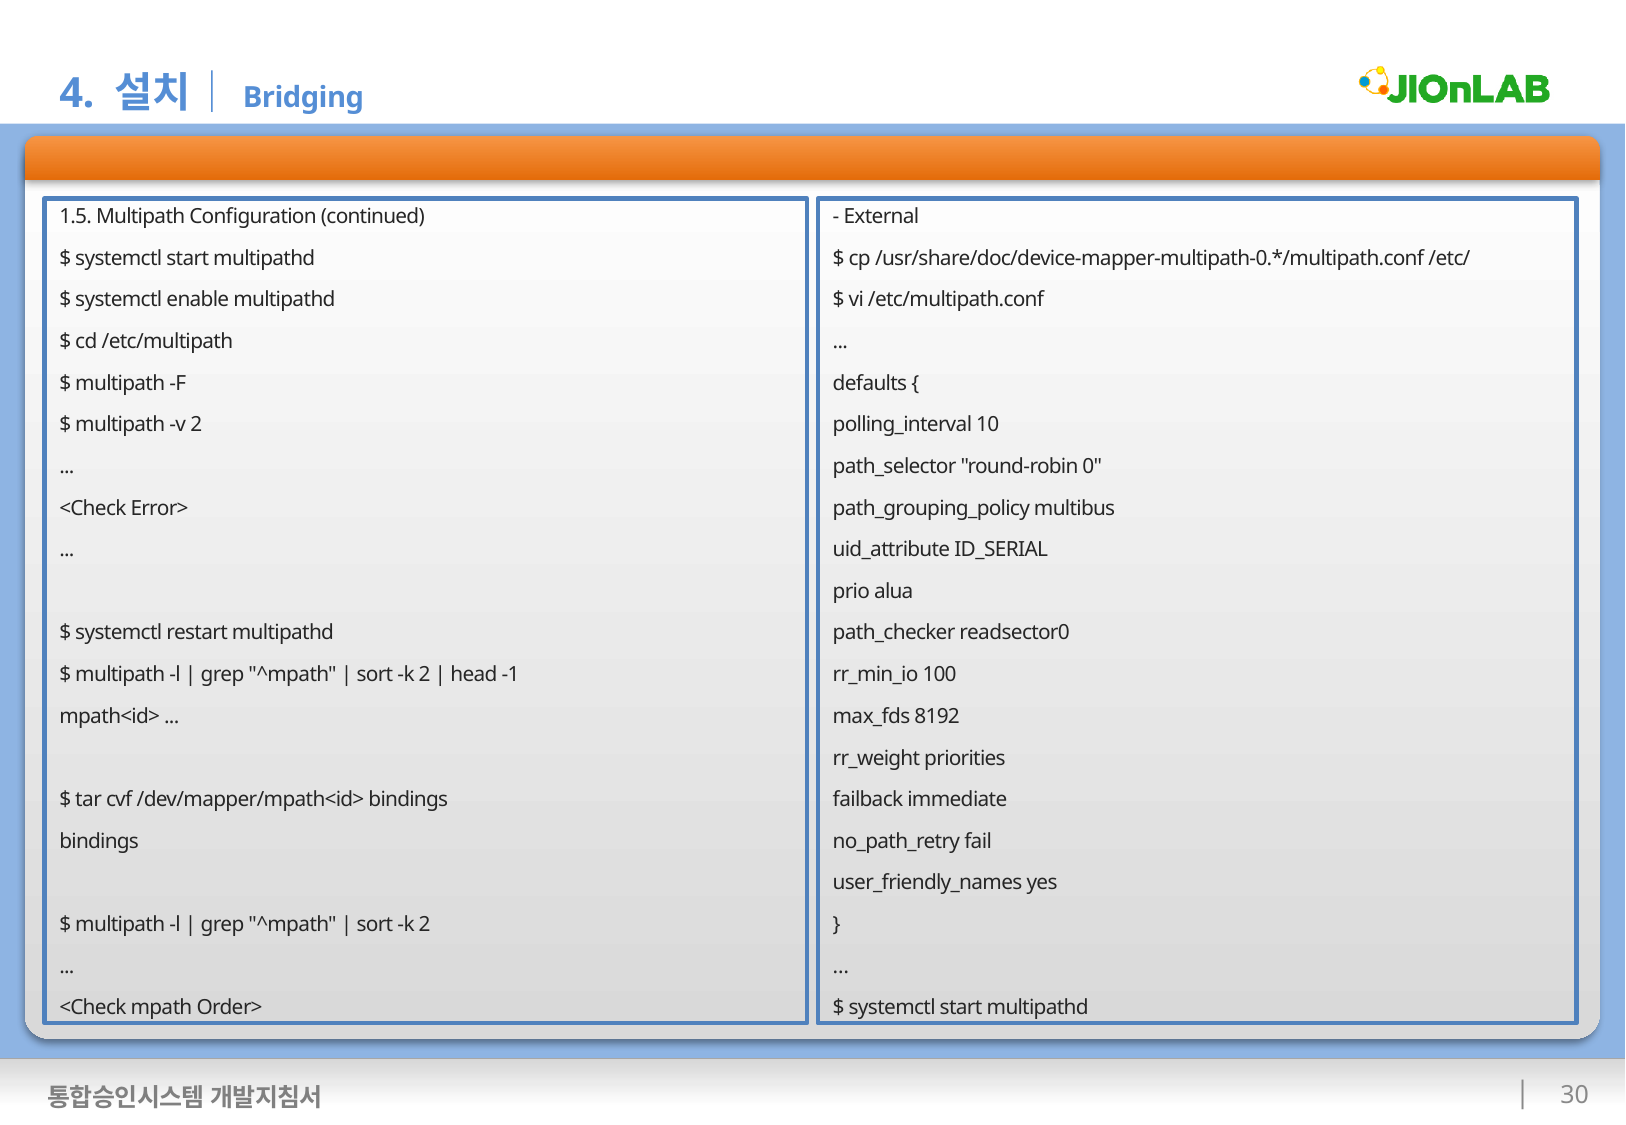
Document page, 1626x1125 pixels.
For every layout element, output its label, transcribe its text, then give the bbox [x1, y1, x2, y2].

picture [1348, 55, 1563, 115]
text_box 통합승인시스템 설치 [24, 135, 1600, 180]
picture [0, 1059, 1625, 1125]
slide_number 29 [1224, 1070, 1604, 1125]
text_box [24, 188, 1600, 1039]
text_box 4. 설치│Bridging [44, 66, 1344, 123]
text_box 1.5. Multipath Configuration (continued) $ systemctl start multipathd $ systemctl enable multipathd $ cd /etc/multipath $ multipath -F $ multipath -v 2 ... <Check Error> ... $ systemctl restart multipathd $ multipath -l | grep "^mpath" | sort -k 2 | head -1 mpath<id> ... $ tar cvf /dev/mapper/mpath<id> bindings bindings $ multipath -l | grep "^mpath" | sort -k 2 ... <Check mpath Order> [44, 198, 807, 1024]
text_box - External $ cp /usr/share/doc/device-mapper-multipath-0.*/multipath.conf /etc/ $ vi /etc/multipath.conf ... defaults { polling_interval 10 path_selector "round-robin 0" path_grouping_policy multibus uid_attribute ID_SERIAL prio alua path_checker readsector0 rr_min_io 100 max_fds 8192 rr_weight priorities failback immediate no_path_retry fail user_friendly_names yes } … $ systemctl start multipathd [817, 198, 1577, 1024]
text_box [0, 123, 1625, 1058]
